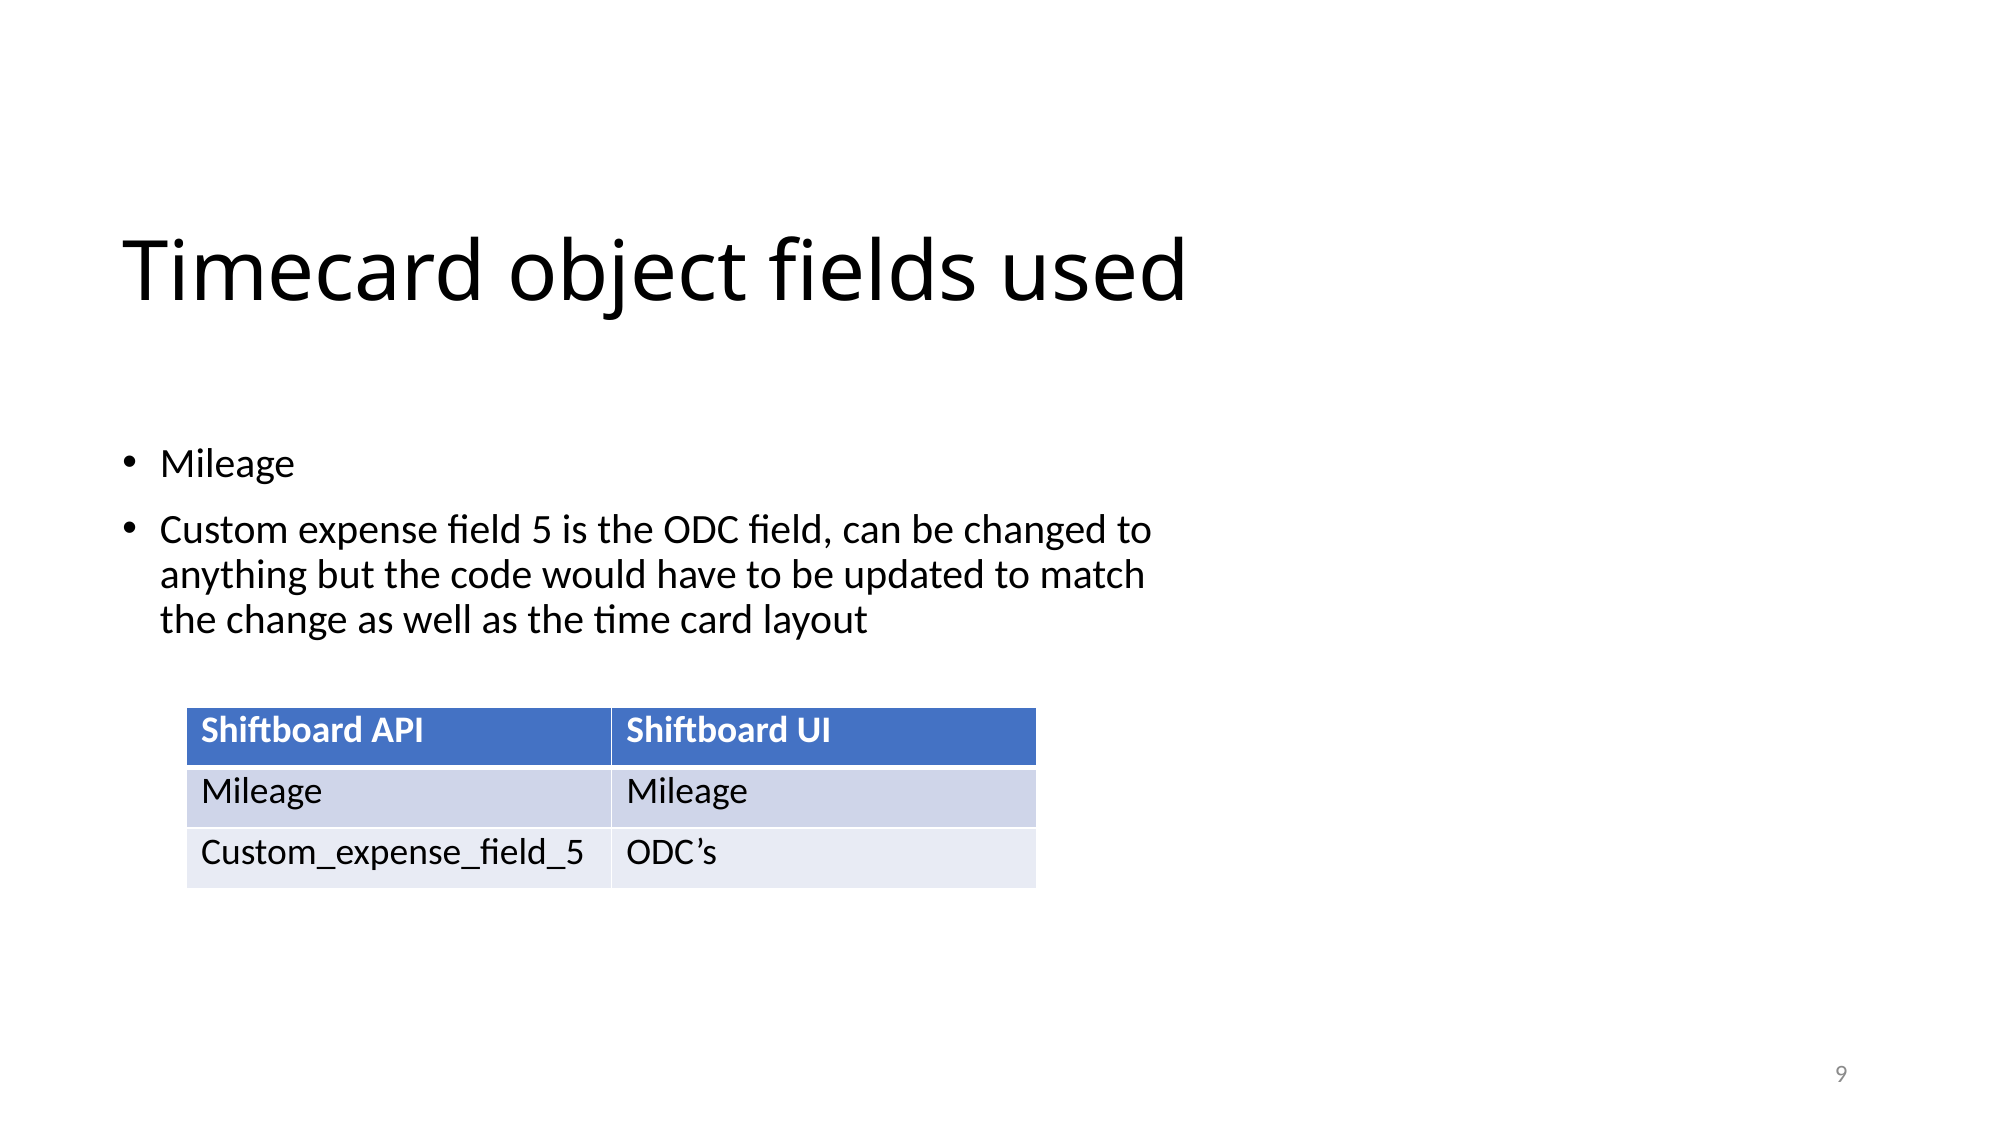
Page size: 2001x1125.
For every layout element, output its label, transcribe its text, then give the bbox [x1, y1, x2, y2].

table_cell Custom_expense_field_5 [187, 829, 611, 888]
table_cell Mileage [612, 770, 1036, 827]
list Mileage Custom expense field 5 is the ODC field, can be changed to anything but the code would have to be updated to match the change as well as the time card layout [107, 433, 1185, 980]
slide_number 9 [1412, 1042, 1863, 1103]
title Timecard object fields used [107, 59, 1586, 327]
table_cell ODC’s [612, 829, 1036, 888]
table_header Shiftboard API [187, 708, 611, 765]
table_header Shiftboard UI [612, 708, 1036, 765]
table_cell Mileage [187, 770, 611, 827]
